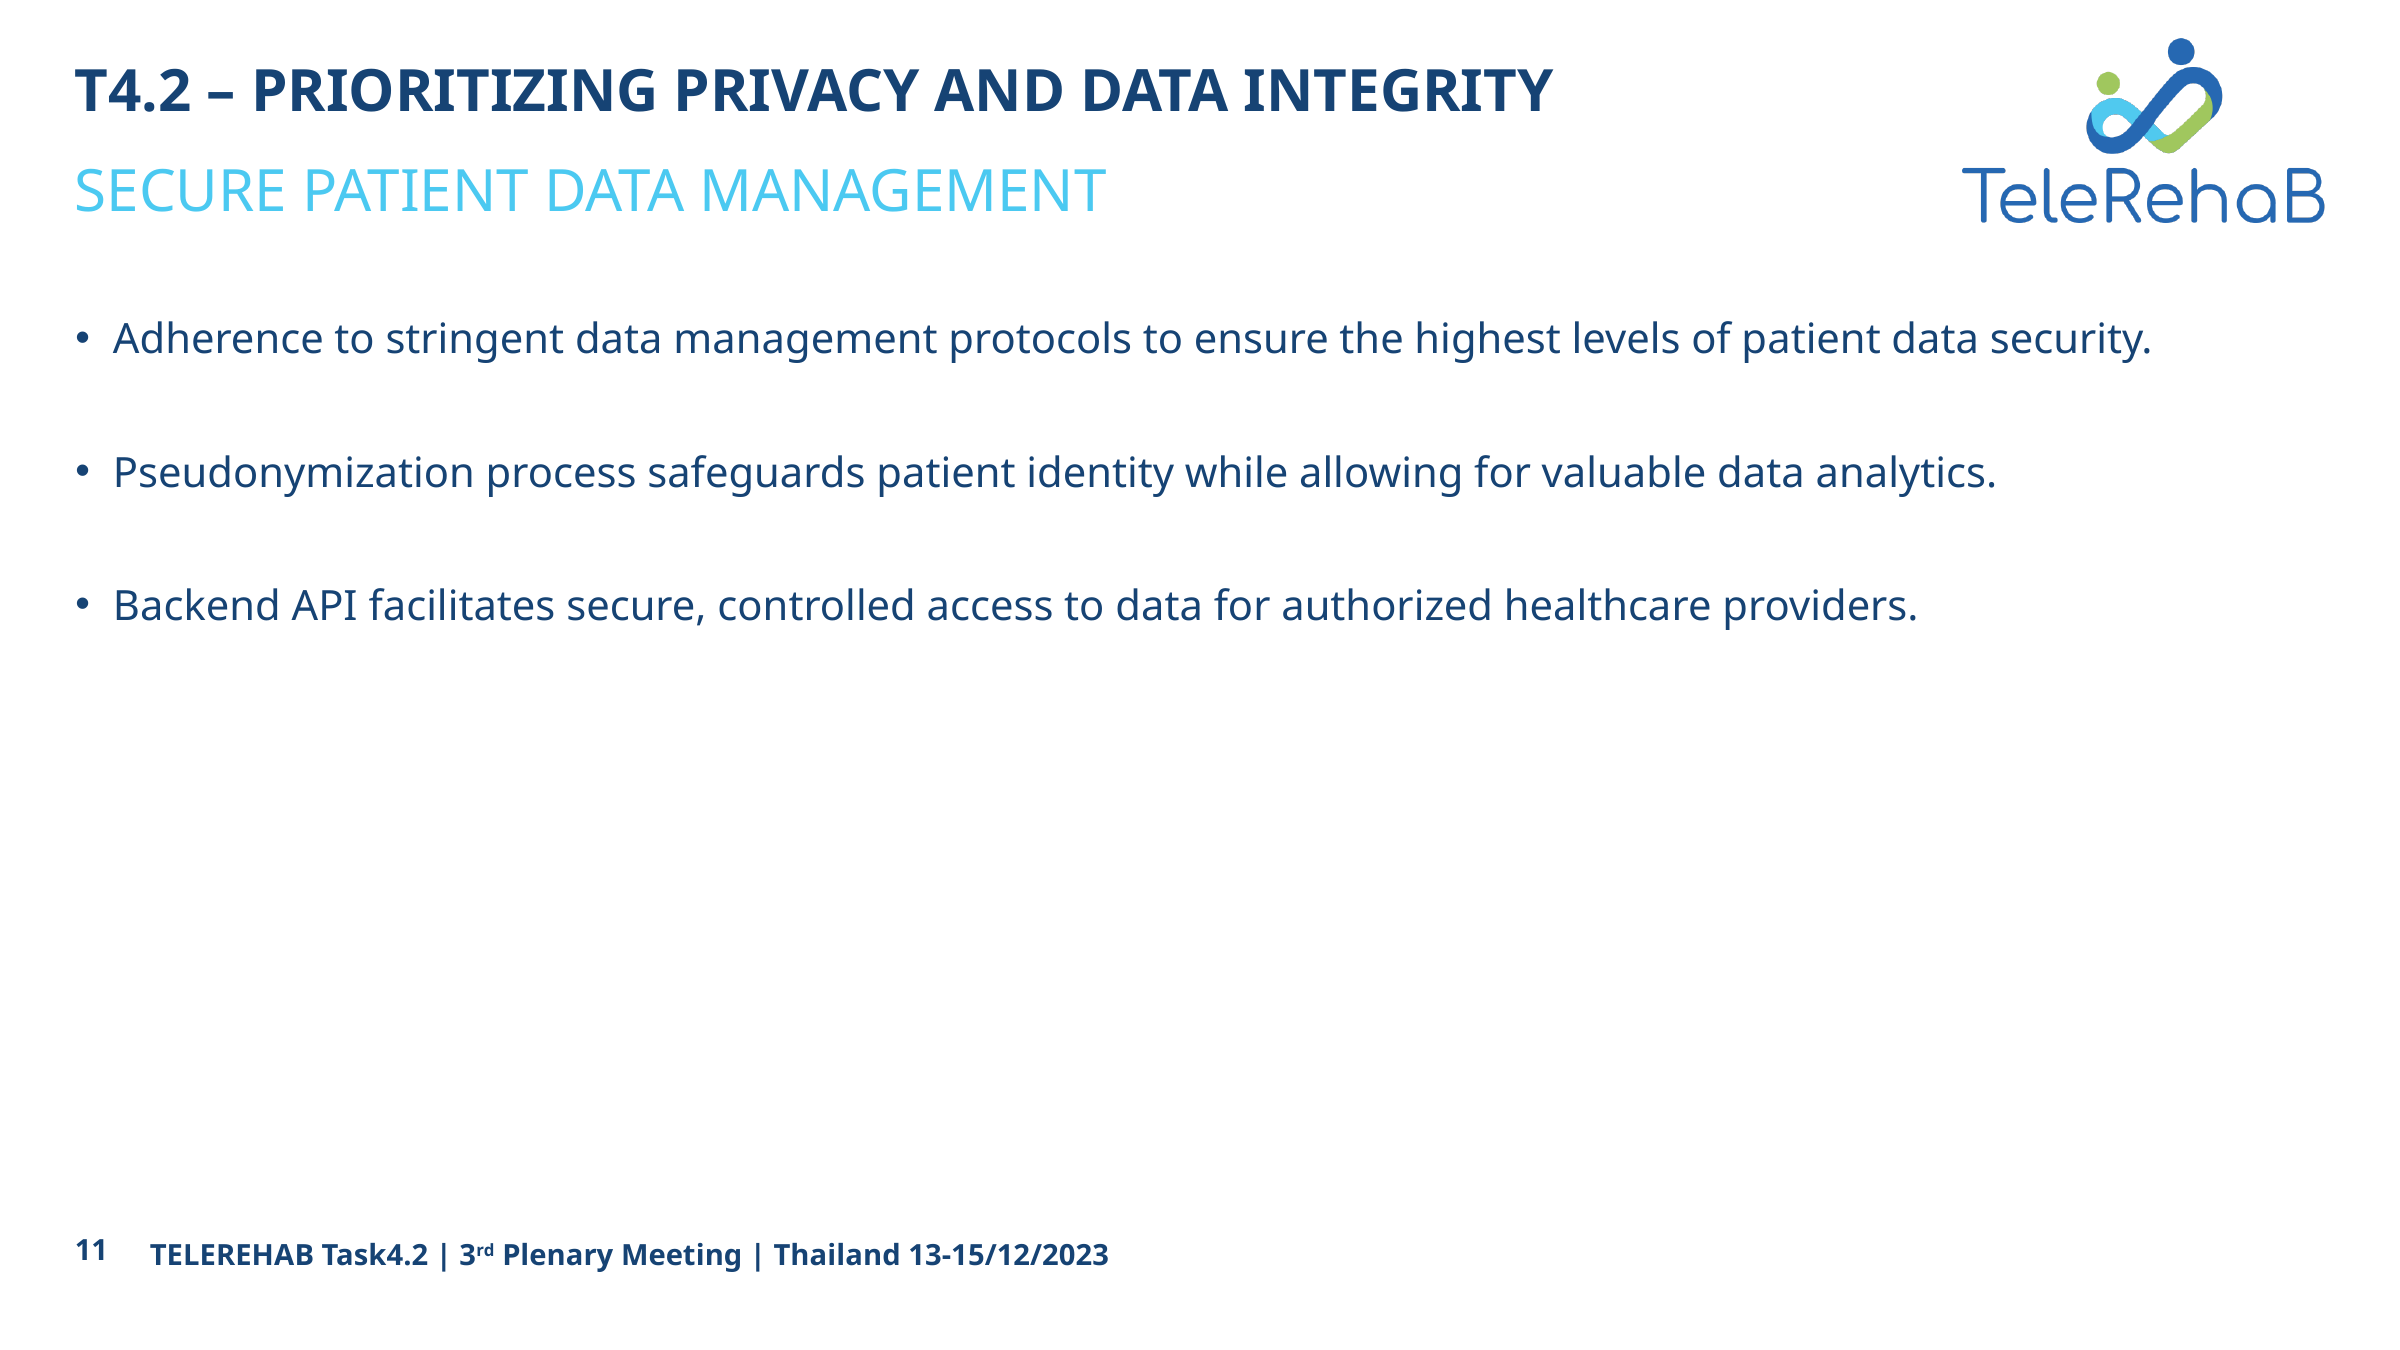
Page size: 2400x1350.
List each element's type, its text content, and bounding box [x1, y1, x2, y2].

picture [1961, 38, 2325, 73]
picture [1961, 176, 2325, 223]
list Adherence to stringent data management protocols to ensure the highest levels of patient data security. Pseudonymization process safeguards patient identity while allowing for valuable data analytics. Backend API facilitates secure, controlled access to data for authorized healthcare providers. [75, 261, 2325, 1163]
list SECURE PATIENT DATA MANAGEMENT [74, 123, 2325, 176]
title T4.2 – PRIORITIZING PRIVACY AND DATA INTEGRITY [74, 73, 2325, 123]
footer TELEREHAB Task4.2 | 3rd Plenary Meeting | Thailand 13-15/12/2023 [149, 1239, 1500, 1277]
slide_number 11 [74, 1239, 149, 1277]
